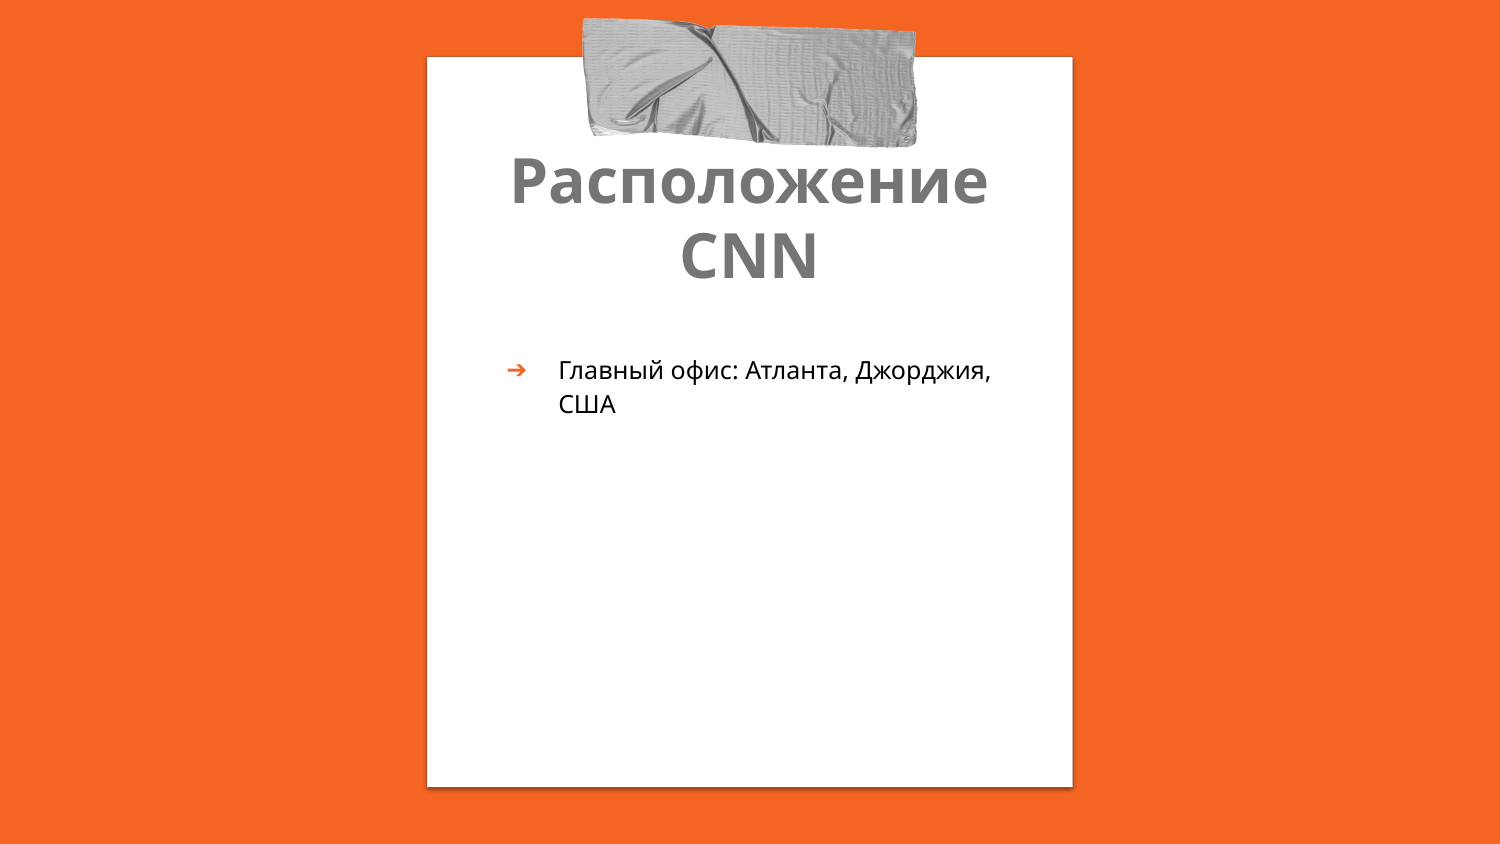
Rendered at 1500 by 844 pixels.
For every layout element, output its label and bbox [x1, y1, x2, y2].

picture [400, 16, 1100, 818]
